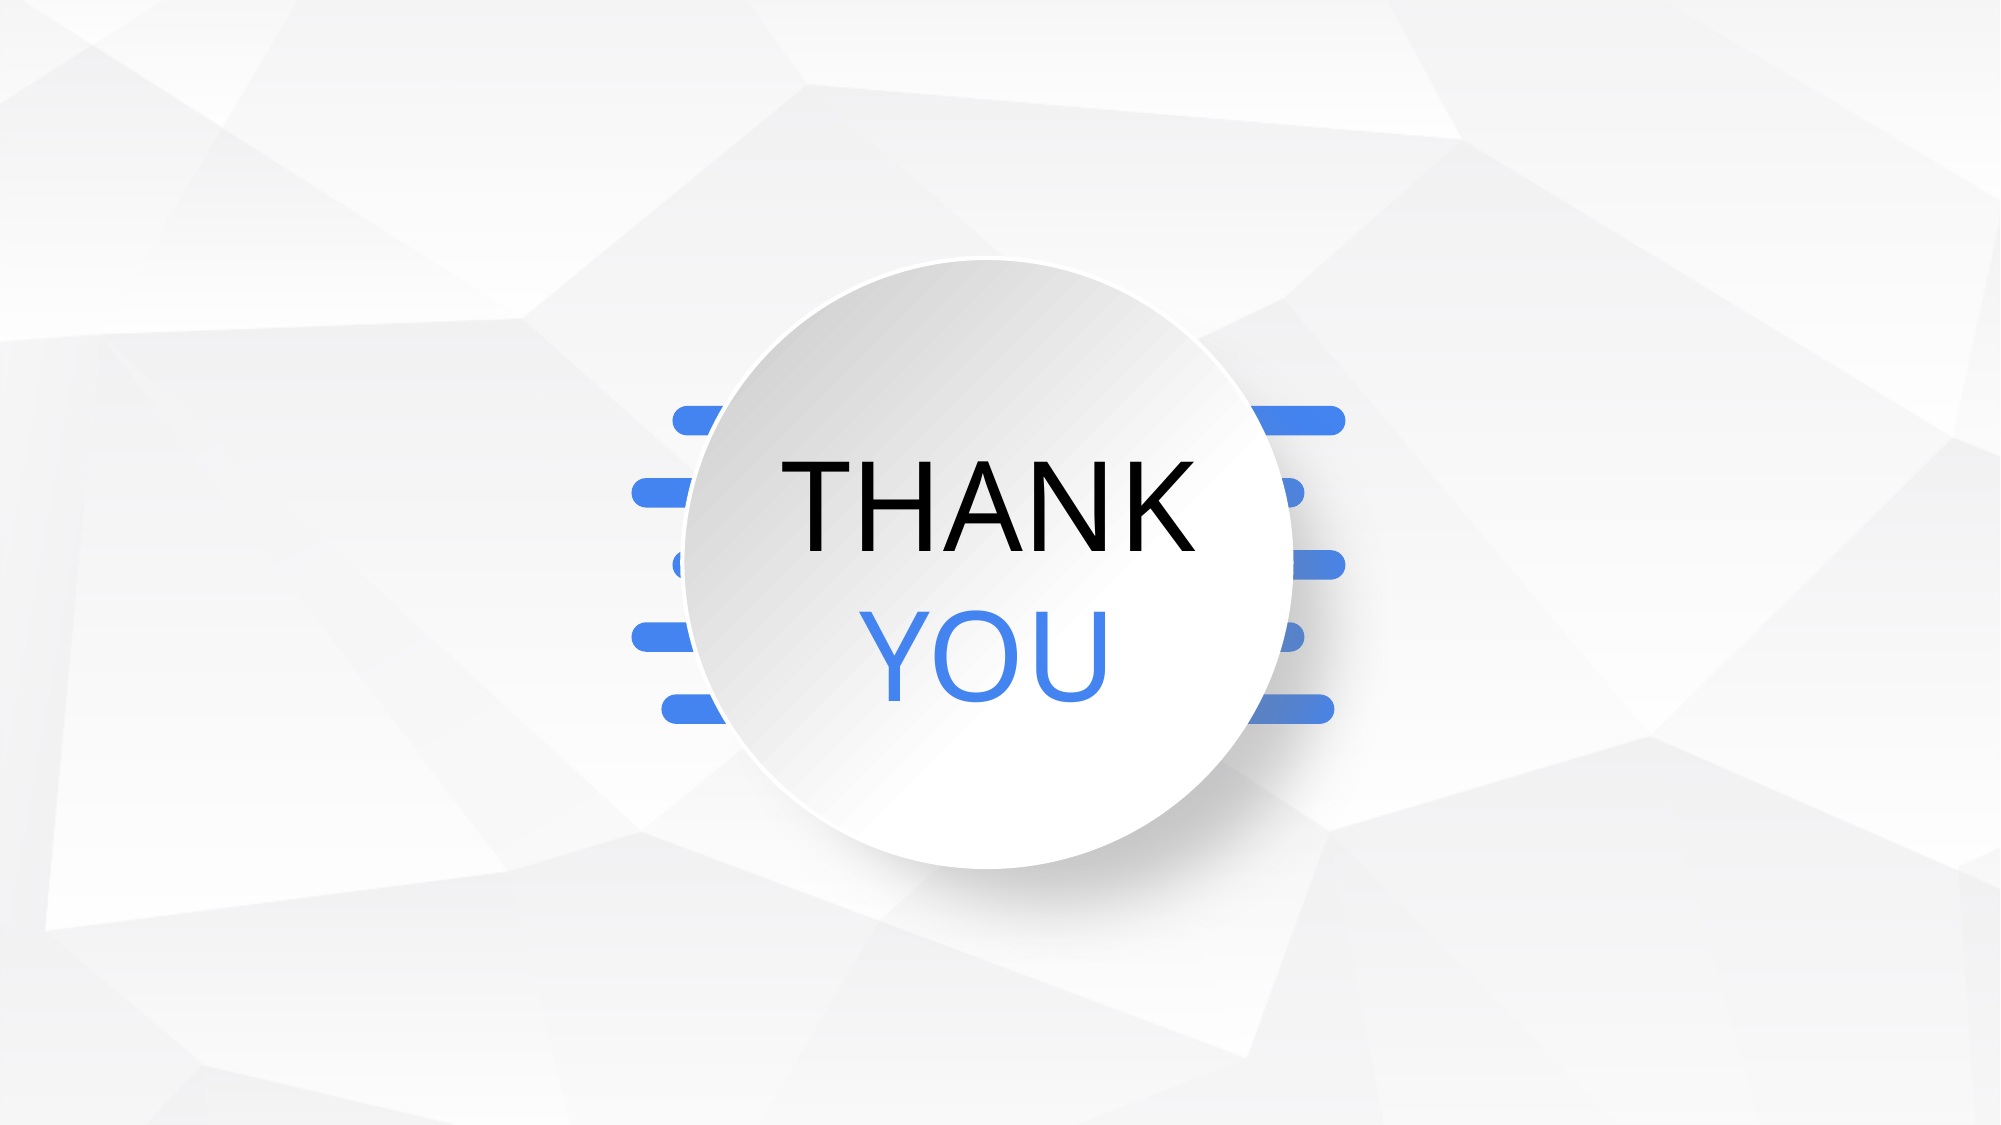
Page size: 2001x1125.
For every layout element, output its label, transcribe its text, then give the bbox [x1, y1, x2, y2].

text_box [1263, 404, 1347, 437]
text_box [630, 621, 685, 653]
text_box [681, 515, 685, 610]
text_box [660, 693, 685, 725]
text_box [671, 404, 724, 437]
text_box THANK YOU [685, 419, 1292, 734]
text_box [734, 734, 1240, 869]
text_box [717, 256, 1257, 419]
text_box [671, 550, 681, 580]
picture [0, 0, 2001, 1125]
text_box [630, 477, 685, 509]
